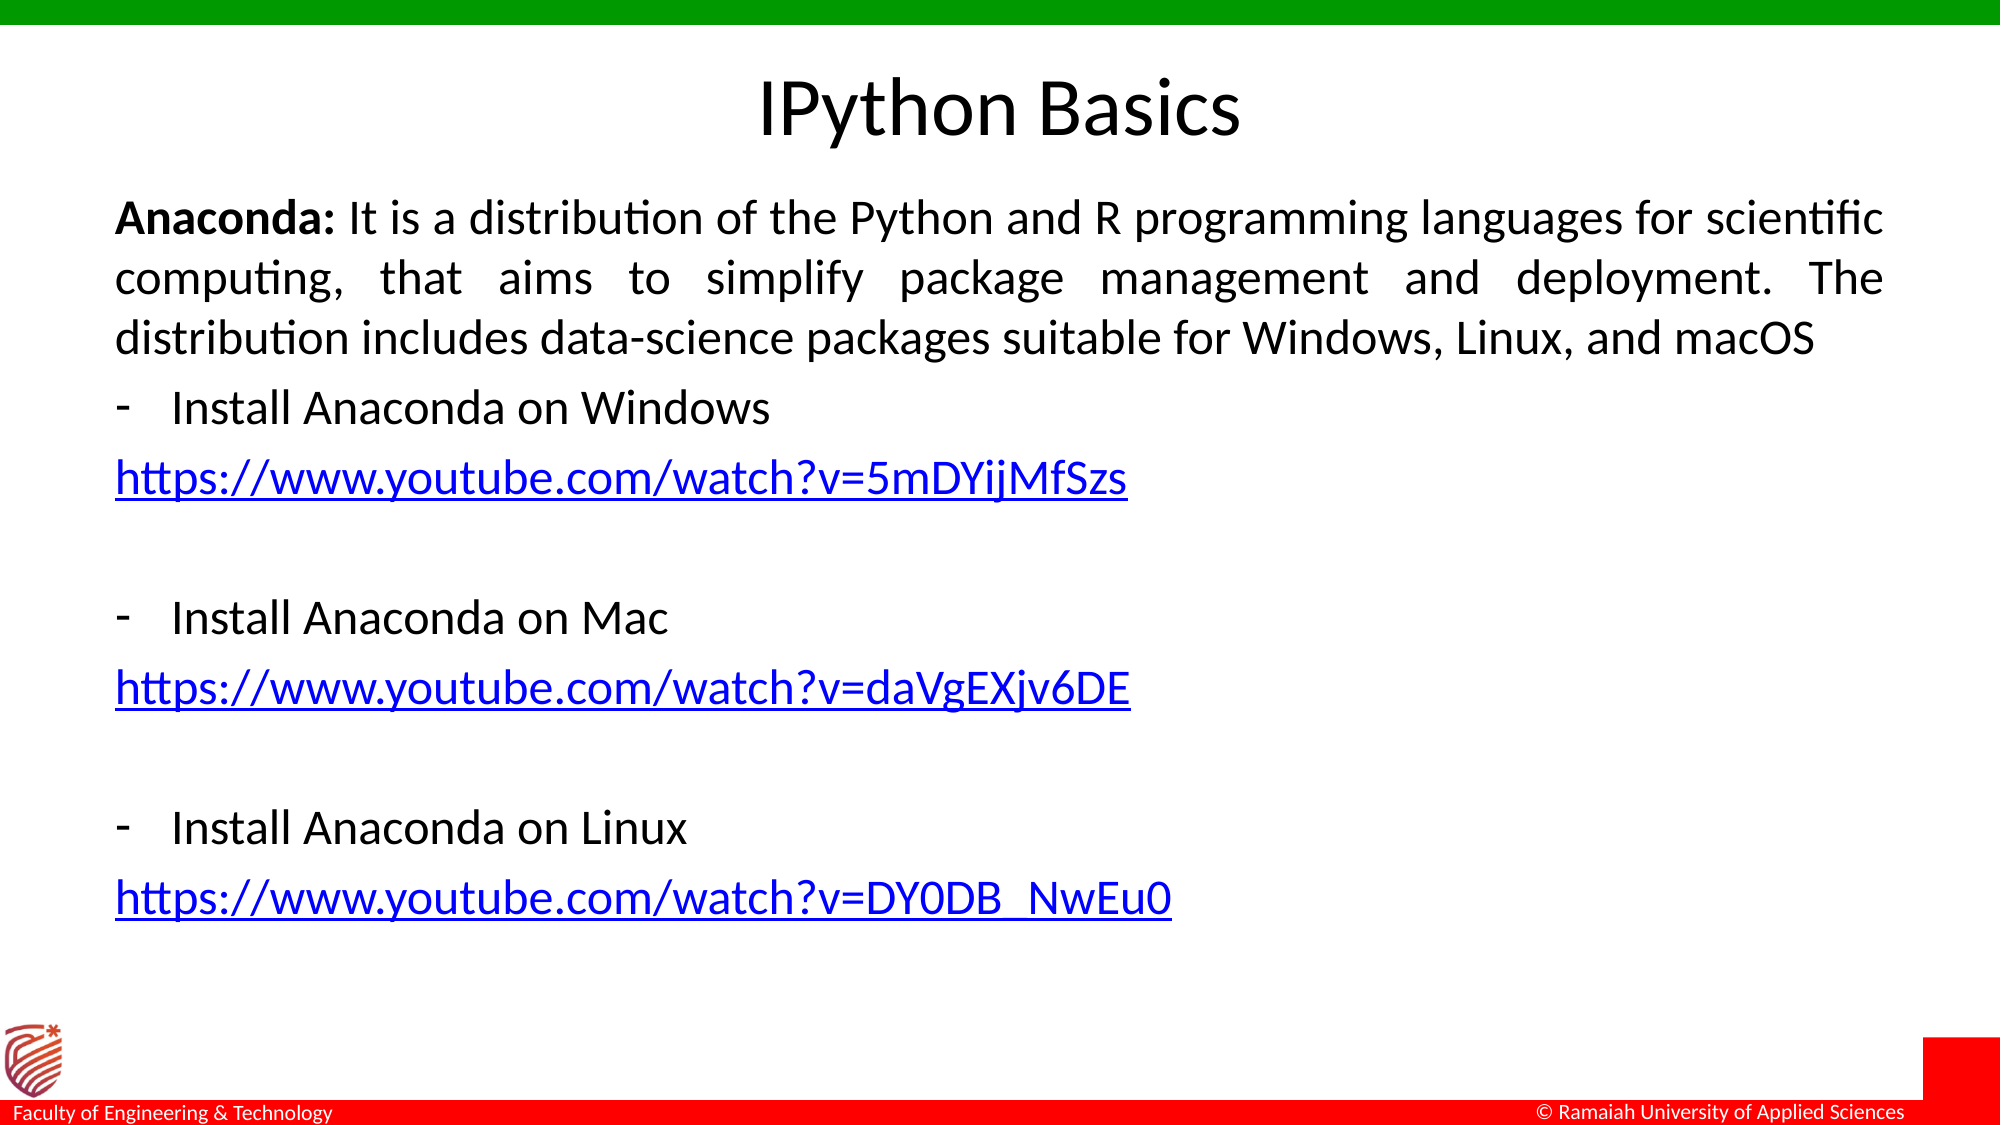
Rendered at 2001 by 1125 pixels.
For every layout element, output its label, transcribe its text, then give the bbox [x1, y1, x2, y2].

picture [0, 1013, 69, 1100]
title IPython Basics [99, 45, 1900, 177]
list Anaconda: It is a distribution of the Python and R programming languages for scientific computing, that aims to simplify package management and deployment. The distribution includes data-science packages suitable for Windows, Linux, and macOS Install Anaconda on Windows https://www.youtube.com/watch?v=5mDYijMfSzs Install Anaconda on Mac https://www.youtube.com/watch?v=daVgEXjv6DE Install Anaconda on Linux https://www.youtube.com/watch?v=DY0DB_NwEu0 [99, 177, 1900, 1005]
